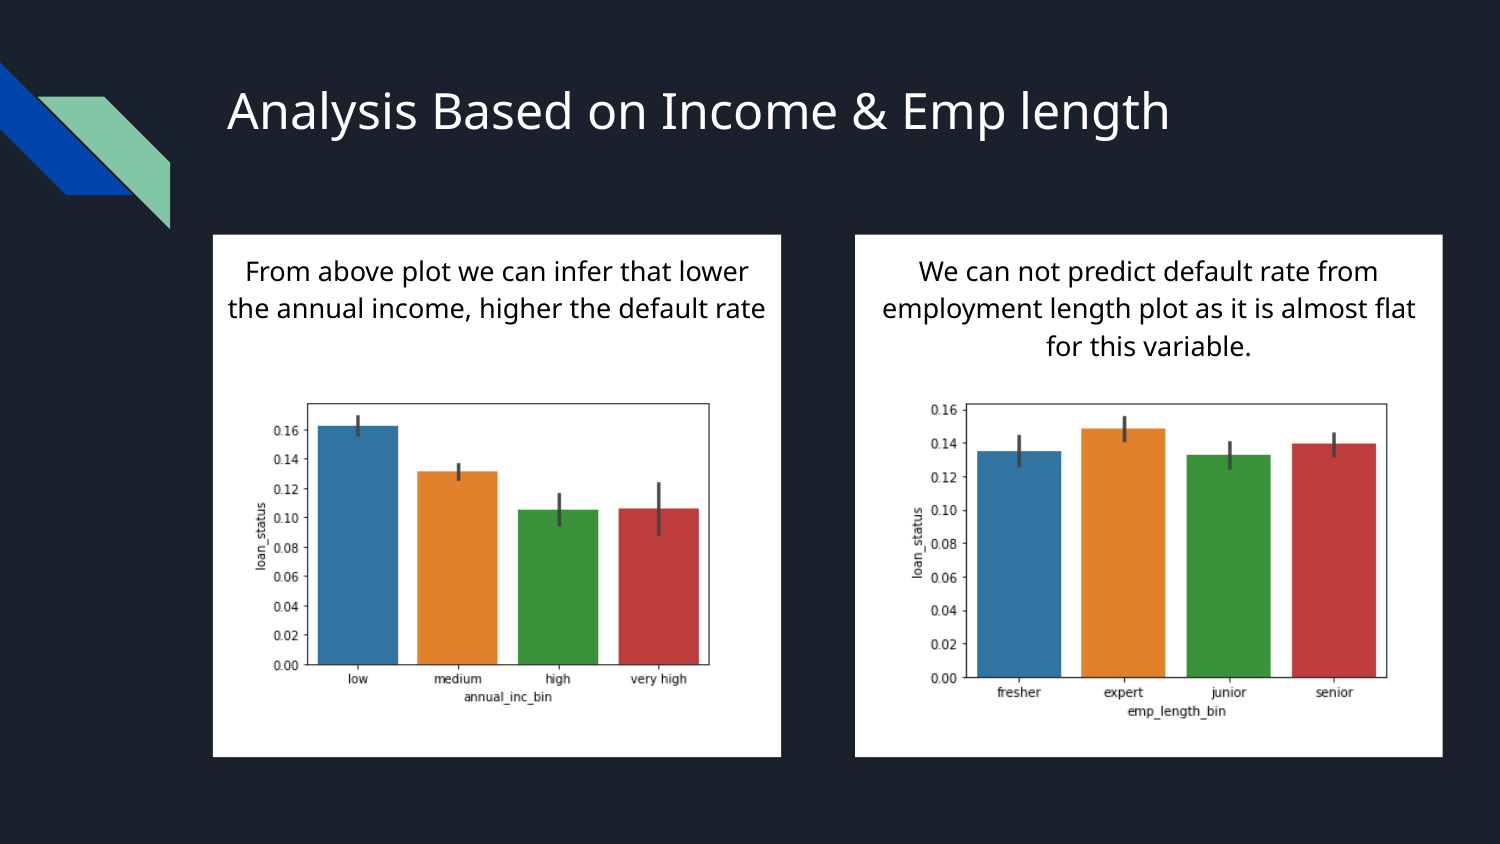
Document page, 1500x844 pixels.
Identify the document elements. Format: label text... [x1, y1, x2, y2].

list From above plot we can infer that lower the annual income, higher the default rate [212, 234, 782, 758]
picture [902, 395, 1396, 726]
title Analysis Based on Income & Emp length [212, 64, 1368, 215]
list We can not predict default rate from employment length plot as it is almost flat for this variable. [855, 234, 1443, 758]
picture [246, 395, 717, 711]
